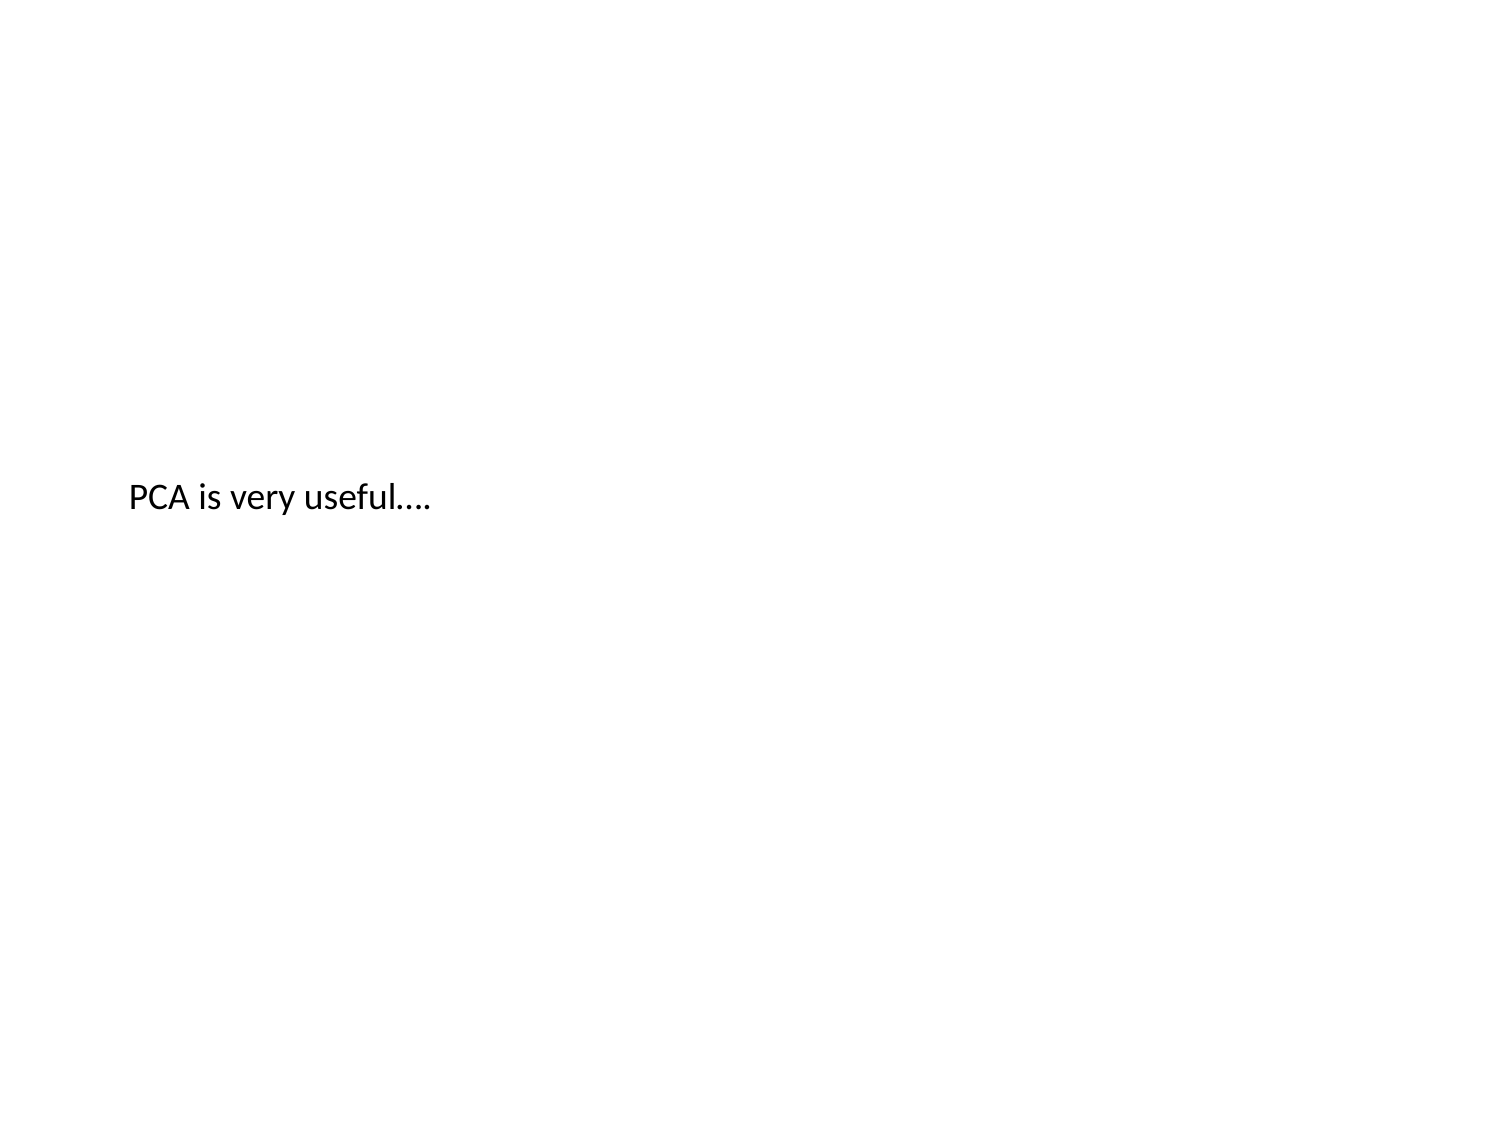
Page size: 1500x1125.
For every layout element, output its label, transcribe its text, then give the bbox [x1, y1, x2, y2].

text_box PCA is very useful…. [114, 464, 448, 525]
